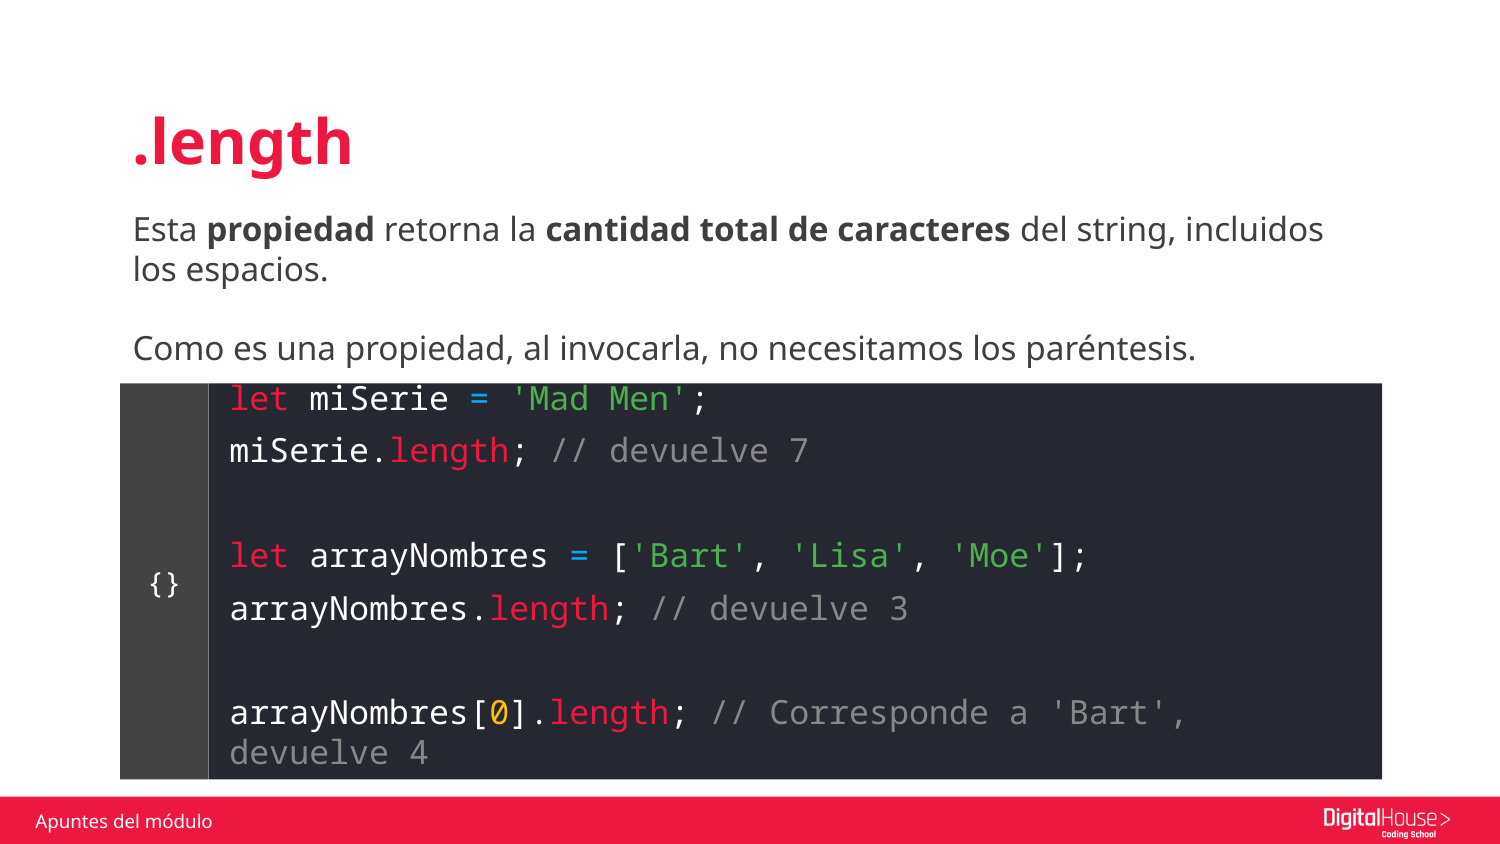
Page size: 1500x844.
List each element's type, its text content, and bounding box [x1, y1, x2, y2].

text_box Apuntes del módulo [27, 809, 387, 833]
text_box Esta propiedad retorna la cantidad total de caracteres del string, incluidos los espacios. Como es una propiedad, al invocarla, no necesitamos los paréntesis. [117, 193, 1383, 274]
text_box .length [117, 90, 1383, 193]
text_box [0, 796, 1500, 844]
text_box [119, 383, 1383, 780]
picture [1324, 808, 1451, 839]
